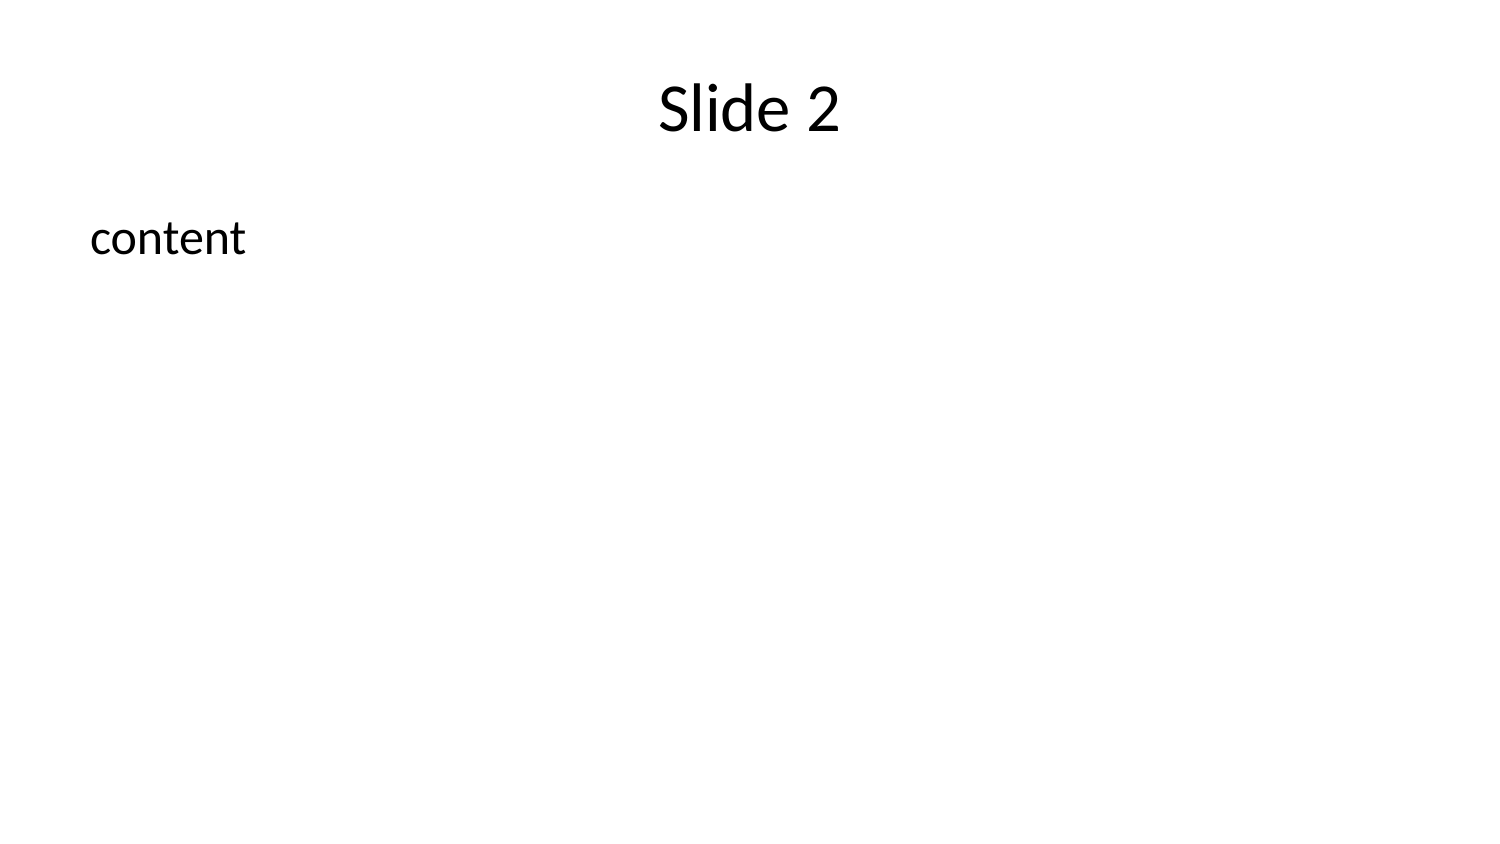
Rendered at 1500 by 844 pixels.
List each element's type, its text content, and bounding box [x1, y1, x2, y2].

title Slide 2 [75, 33, 1425, 175]
list content [75, 196, 1425, 754]
